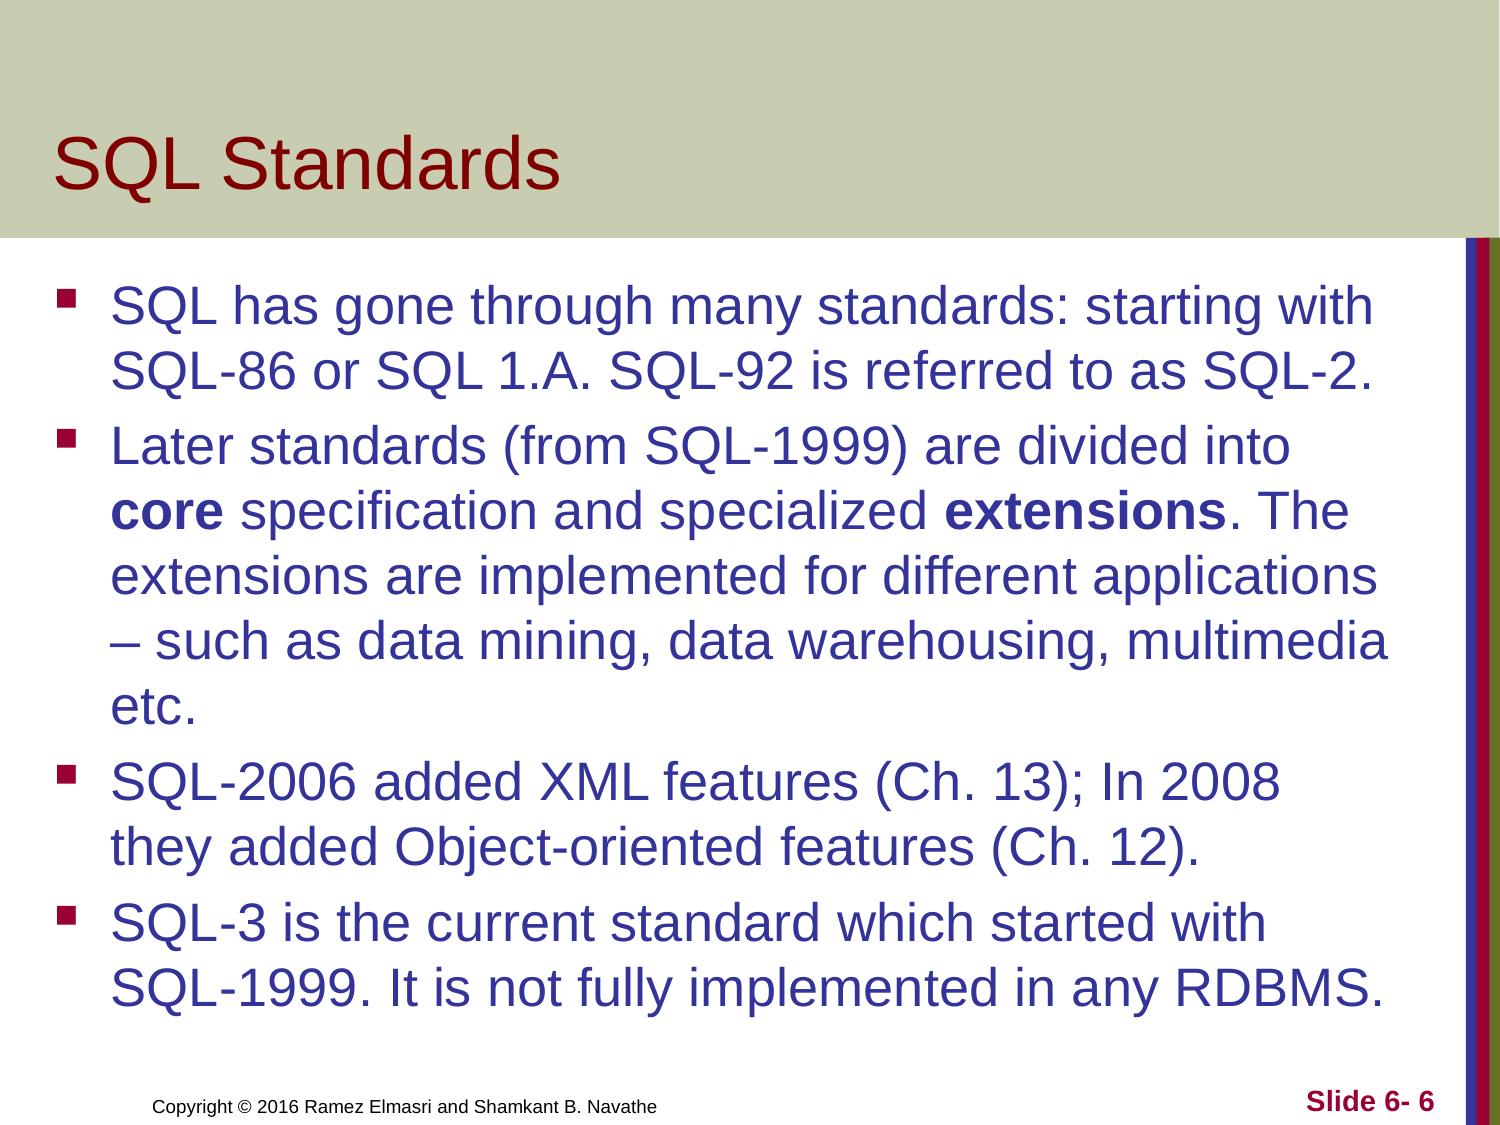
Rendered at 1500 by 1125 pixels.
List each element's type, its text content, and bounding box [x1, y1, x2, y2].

list SQL has gone through many standards: starting with SQL-86 or SQL 1.A. SQL-92 is referred to as SQL-2. Later standards (from SQL-1999) are divided into core specification and specialized extensions. The extensions are implemented for different applications – such as data mining, data warehousing, multimedia etc. SQL-2006 added XML features (Ch. 13); In 2008 they added Object-oriented features (Ch. 12). SQL-3 is the current standard which started with SQL-1999. It is not fully implemented in any RDBMS. [39, 262, 1400, 1013]
slide_number Slide 6- 6 [1137, 1049, 1451, 1125]
title SQL Standards [37, 49, 1317, 213]
